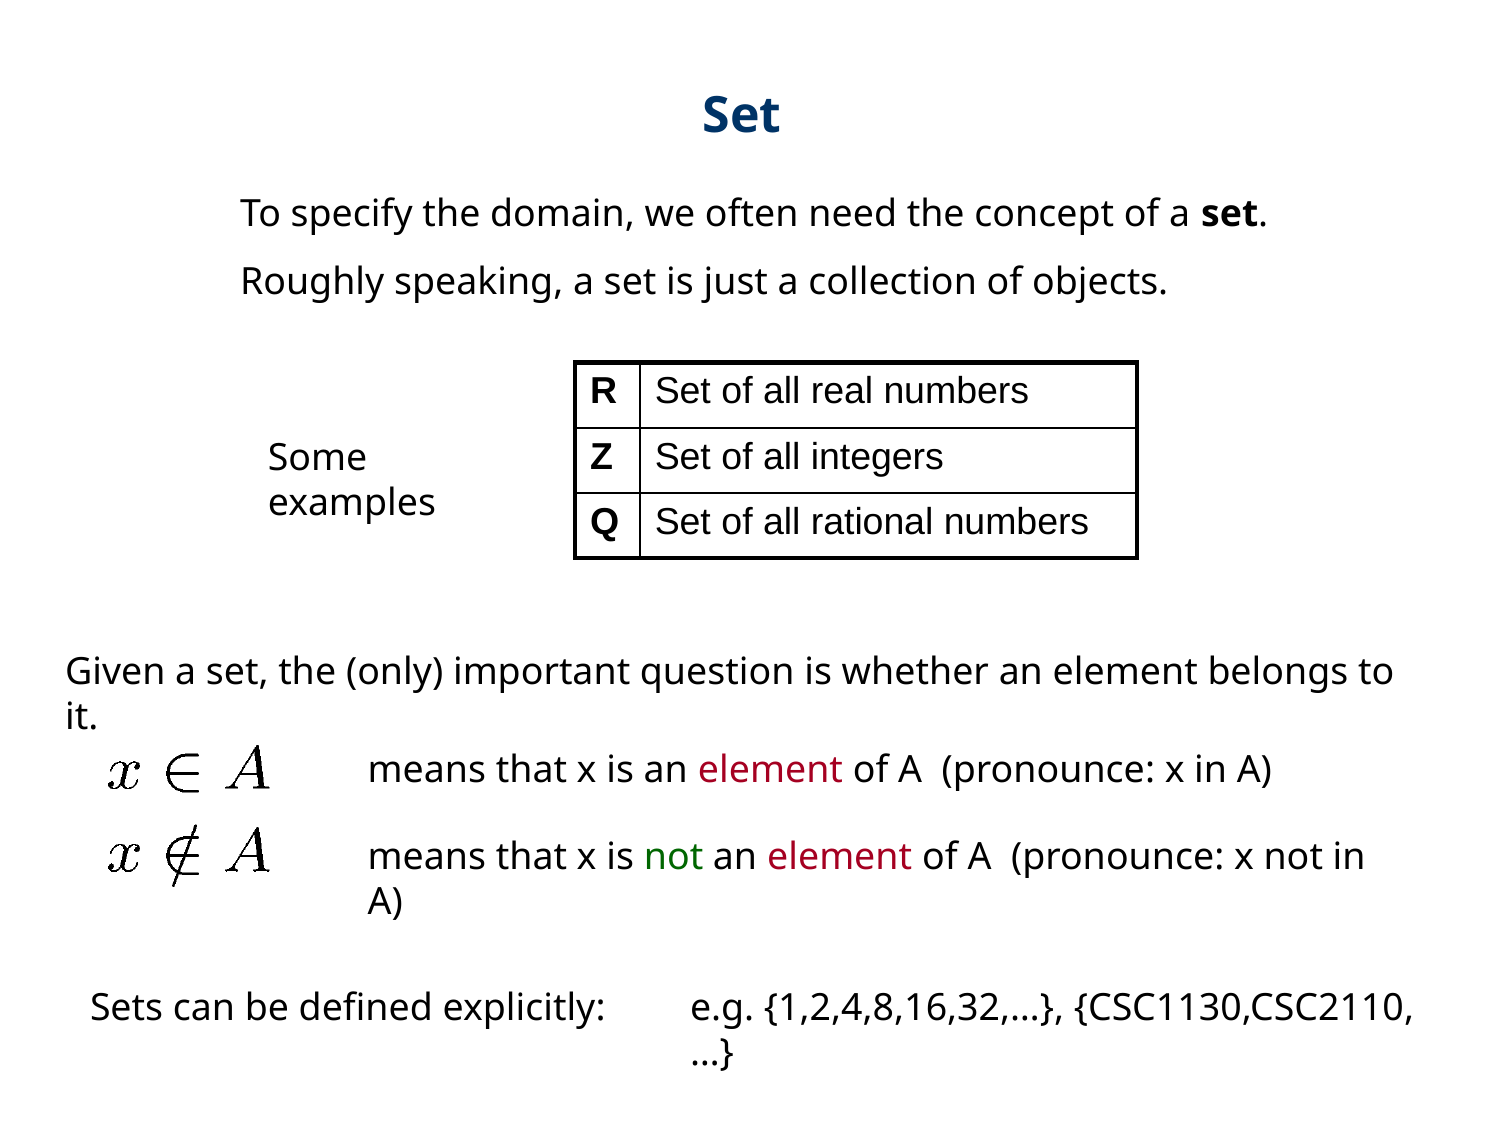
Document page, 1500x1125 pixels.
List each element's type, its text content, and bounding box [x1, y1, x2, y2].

text_box means that x is not an element of A (pronounce: x not in A) [352, 824, 1425, 930]
table_cell Z [577, 429, 639, 492]
text_box Set [687, 74, 804, 150]
picture [104, 822, 273, 888]
table_cell Set of all rational numbers [641, 494, 1135, 556]
text_box means that x is an element of A (pronounce: x in A) [352, 745, 1289, 798]
table_header Set of all real numbers [641, 365, 1135, 427]
table_header R [577, 365, 639, 427]
text_box To specify the domain, we often need the concept of a set. Roughly speaking, a set is just a collection of objects. [224, 181, 1288, 310]
text_box Given a set, the (only) important question is whether an element belongs to it. [50, 639, 1437, 745]
table_cell Set of all integers [641, 429, 1135, 492]
picture [104, 742, 273, 793]
text_box Sets can be defined explicitly: [74, 975, 640, 1036]
text_box e.g. {1,2,4,8,16,32,…}, {CSC1130,CSC2110,…} [674, 974, 1460, 1080]
table_cell Q [577, 494, 639, 556]
text_box Some examples [252, 424, 550, 530]
